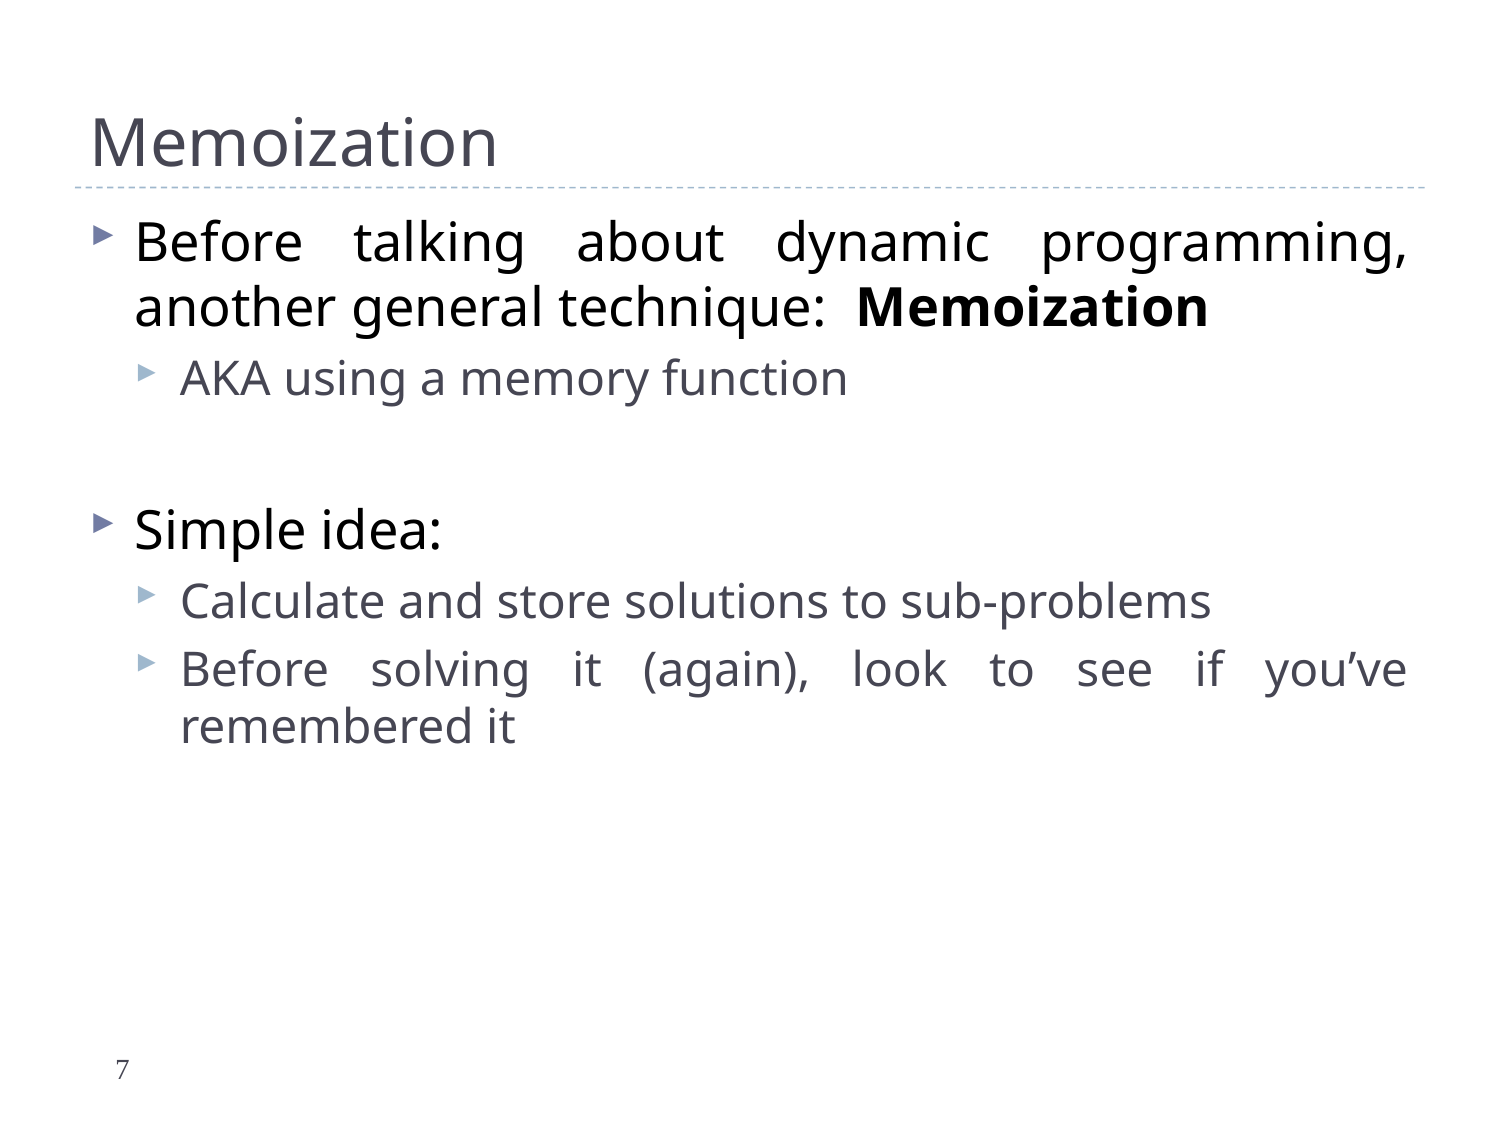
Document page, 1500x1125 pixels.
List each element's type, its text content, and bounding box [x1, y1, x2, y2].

title Memoization [75, 24, 1425, 188]
list Before talking about dynamic programming, another general technique: Memoization AKA using a memory function Simple idea: Calculate and store solutions to sub-problems Before solving it (again), look to see if you’ve remembered it [75, 200, 1425, 1010]
slide_number 7 [100, 1042, 426, 1103]
